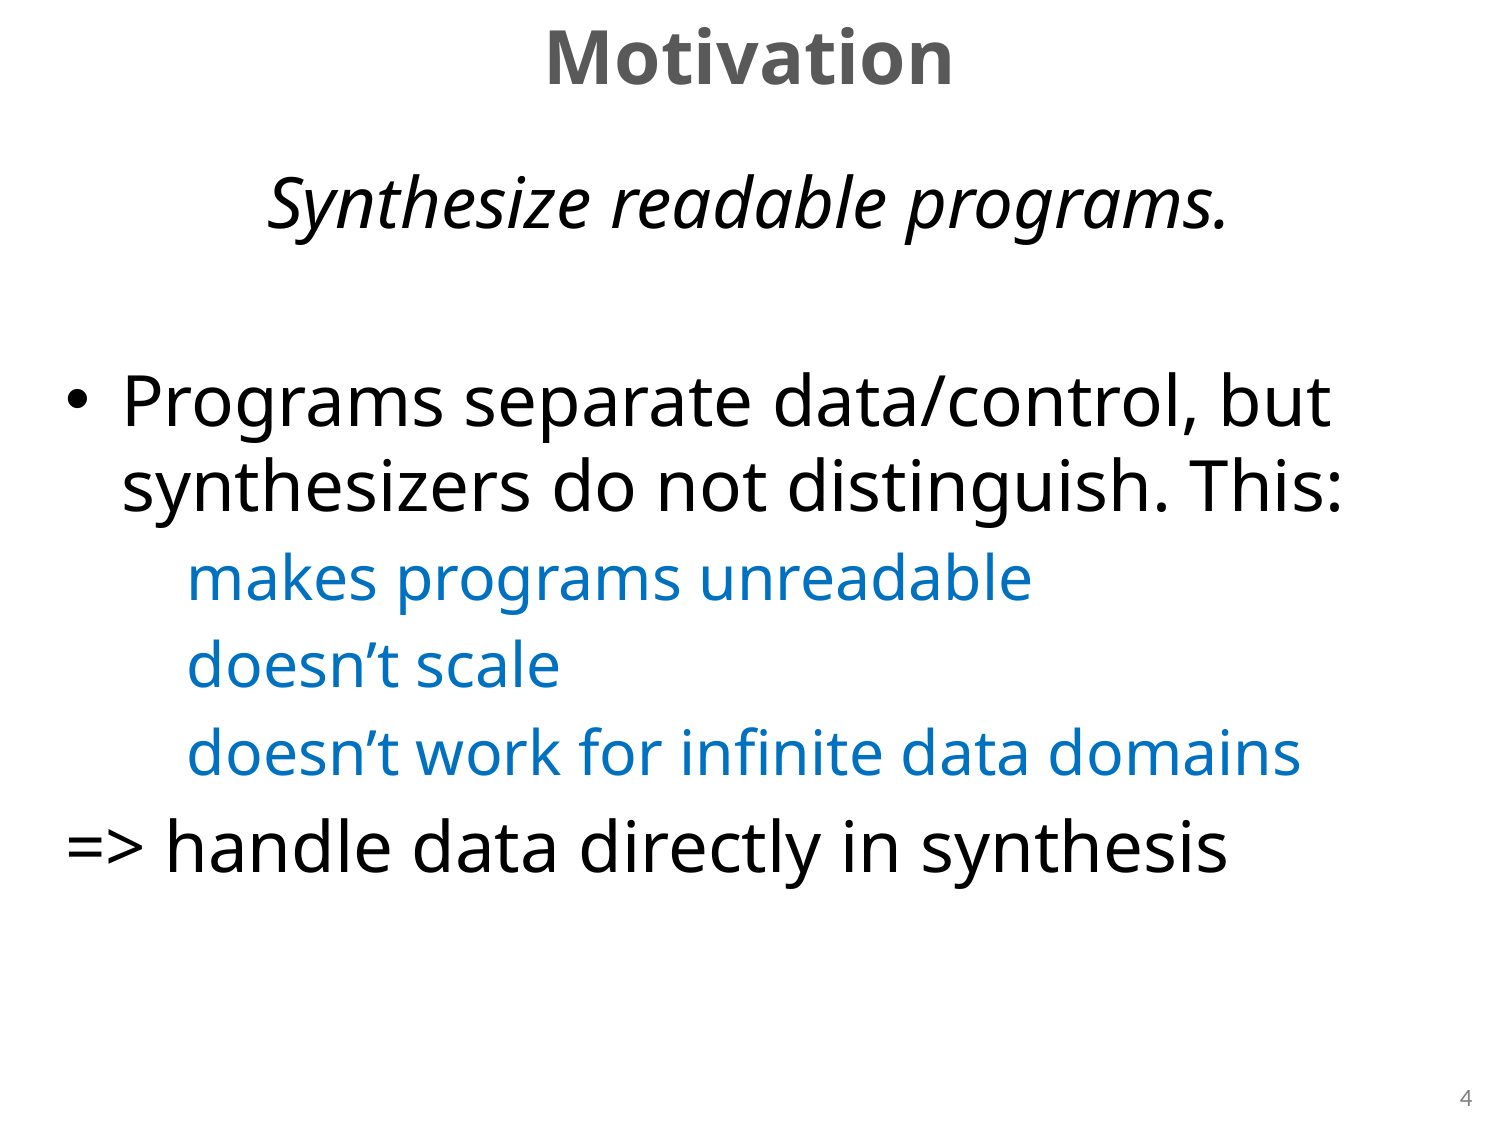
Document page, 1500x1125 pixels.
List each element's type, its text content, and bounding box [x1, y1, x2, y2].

title Motivation [0, 0, 1500, 107]
list Synthesize readable programs. Programs separate data/control, but synthesizers do not distinguish. This: makes programs unreadable doesn’t scale doesn’t work for infinite data domains => handle data directly in synthesis [50, 149, 1450, 1050]
slide_number 4 [1387, 1066, 1488, 1125]
